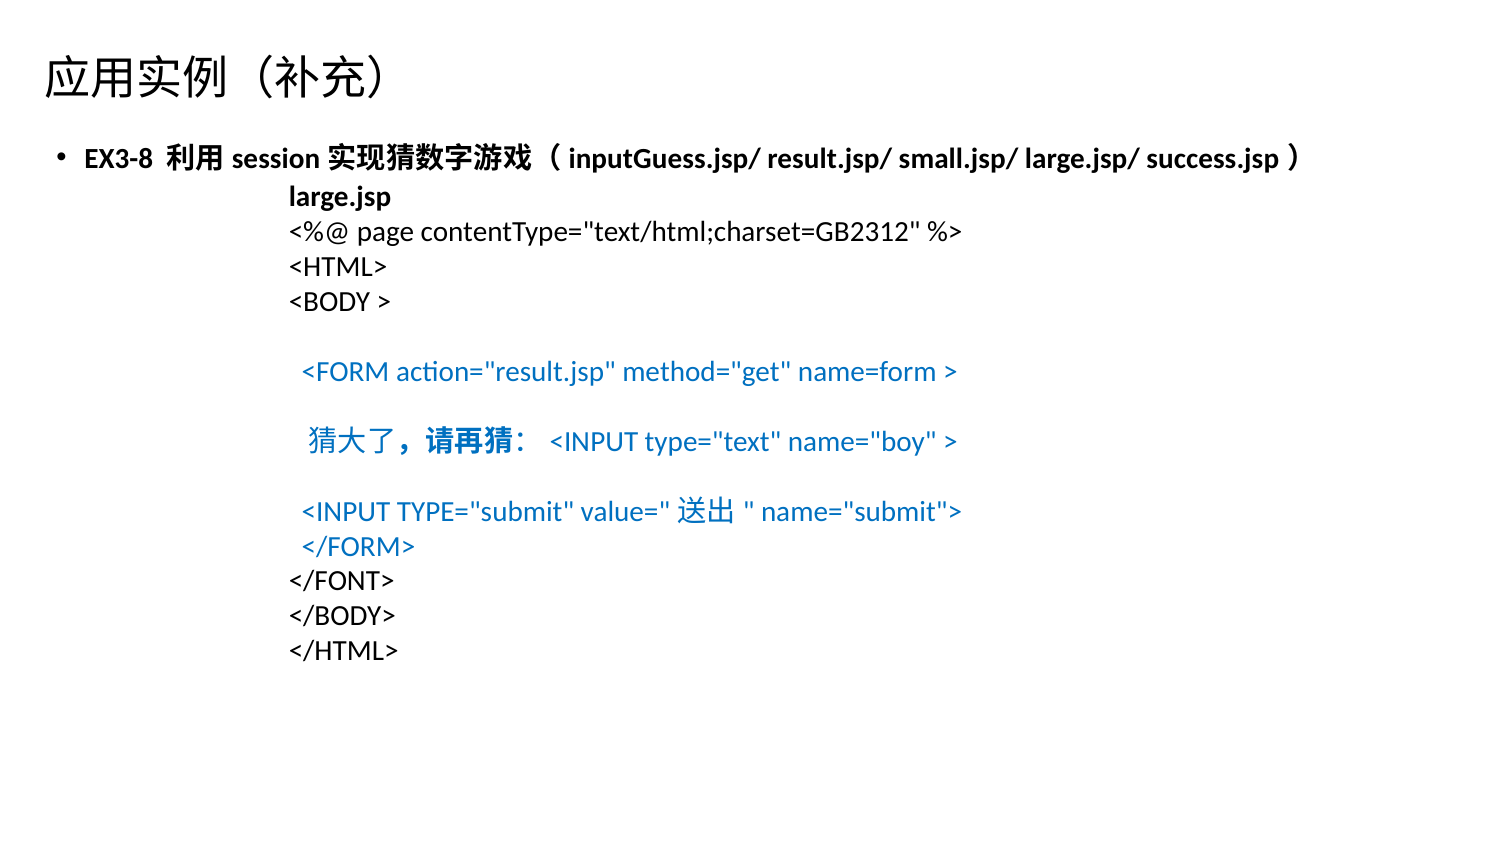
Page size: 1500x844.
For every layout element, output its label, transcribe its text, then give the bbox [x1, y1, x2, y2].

text_box large.jsp <%@ page contentType="text/html;charset=GB2312" %> <HTML> <BODY > <FORM action="result.jsp" method="get" name=form > 猜大了，请再猜：<INPUT type="text" name="boy" > <INPUT TYPE="submit" value="送出" name="submit"> </FORM> </FONT> </BODY> </HTML> [251, 164, 980, 680]
list EX3-8 利用session实现猜数字游戏（inputGuess.jsp/ result.jsp/ small.jsp/ large.jsp/ success.jsp） [41, 138, 1443, 803]
title 应用实例（补充） [29, 46, 1451, 112]
